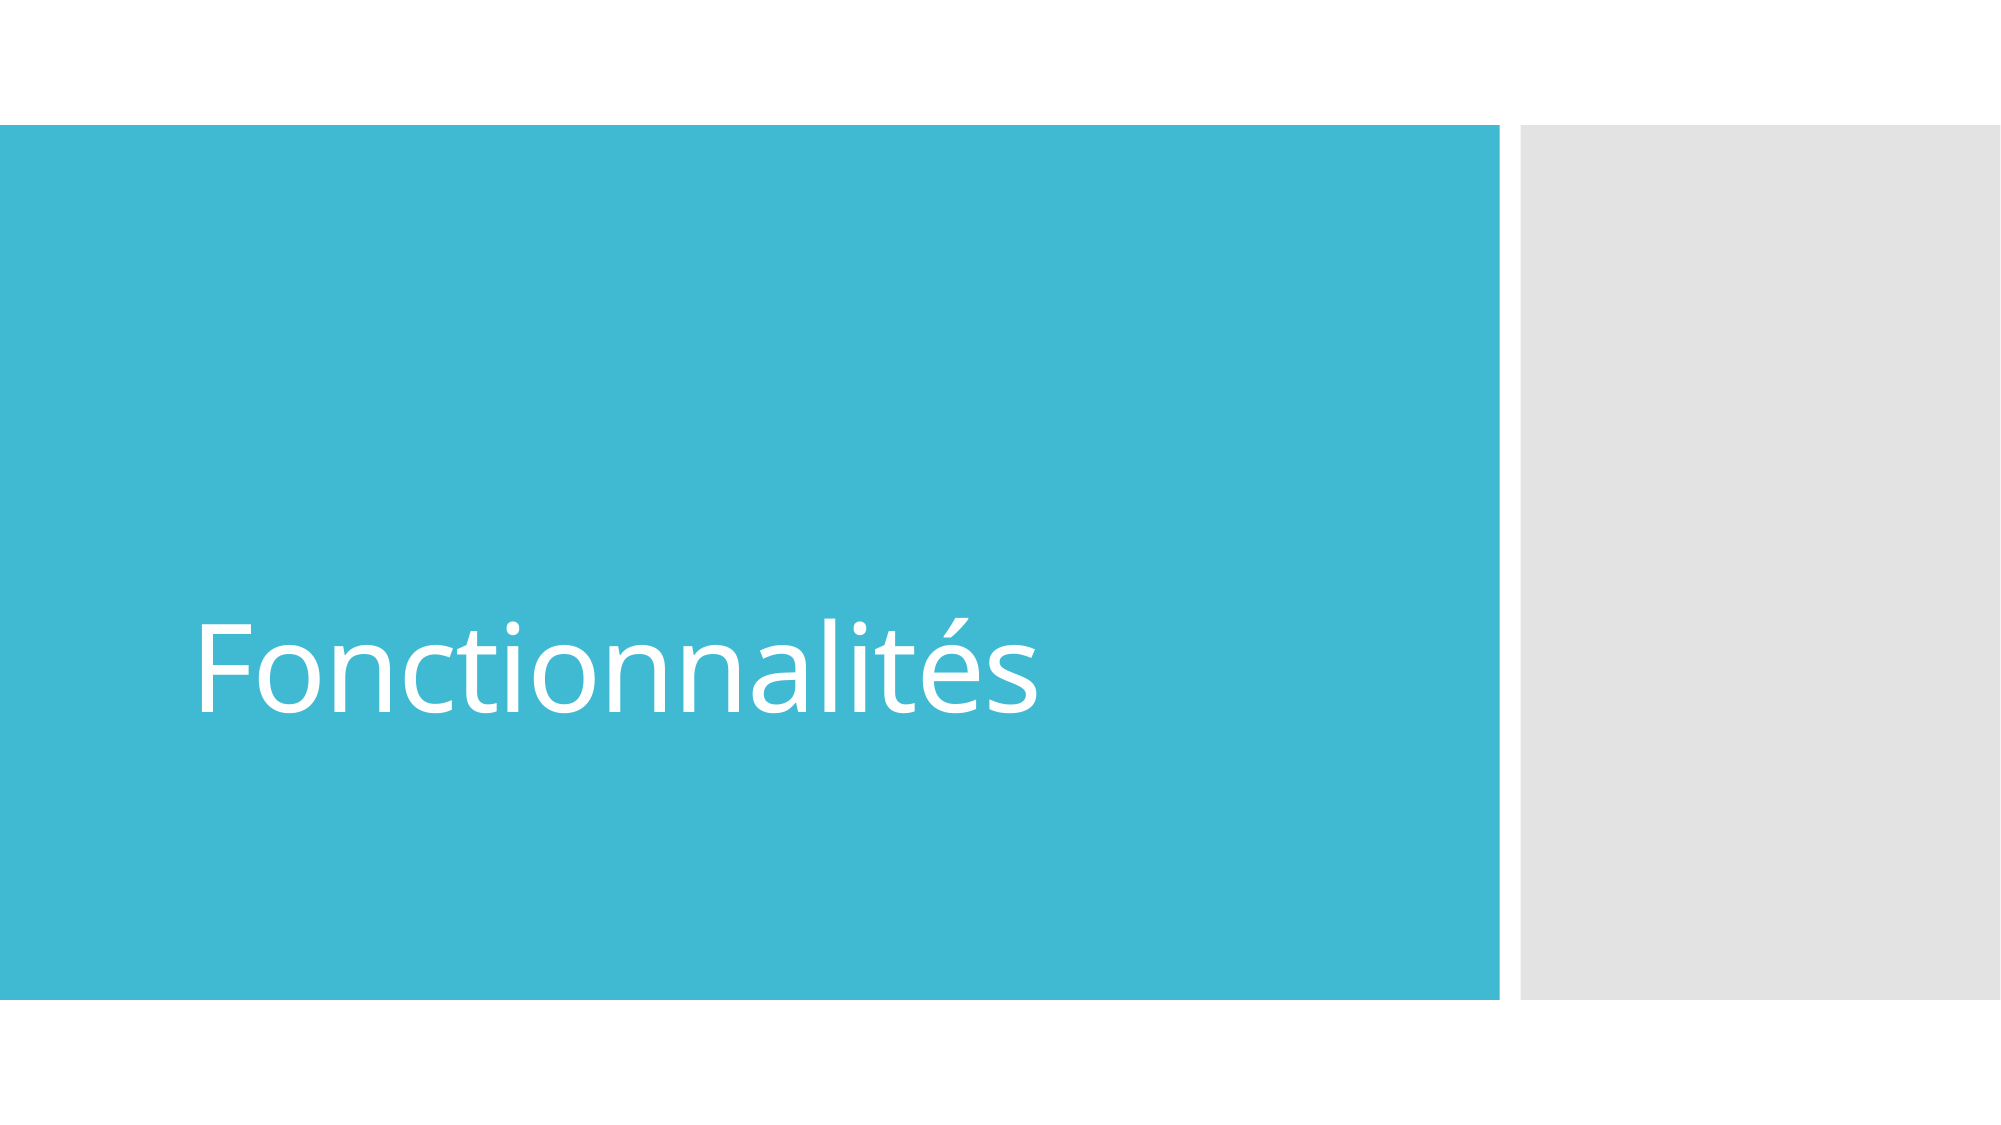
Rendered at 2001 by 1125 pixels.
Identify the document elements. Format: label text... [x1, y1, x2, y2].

title Fonctionnalités [175, 213, 1376, 747]
